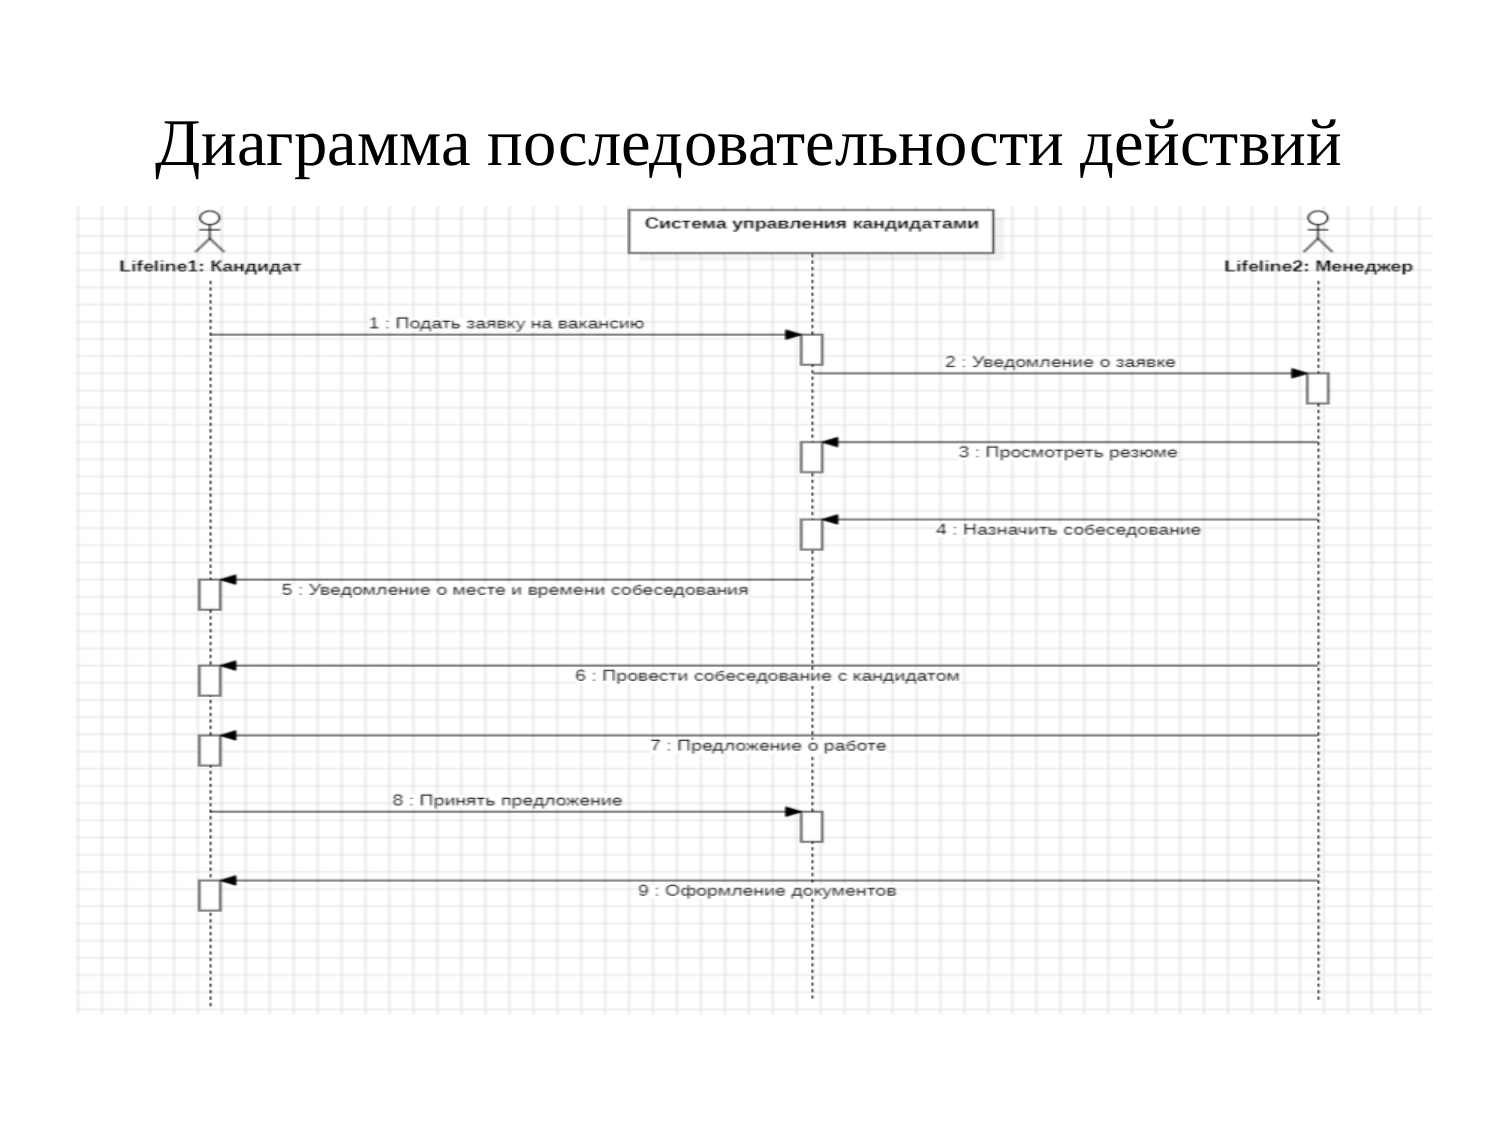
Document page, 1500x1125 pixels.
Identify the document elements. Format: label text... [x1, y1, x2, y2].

picture [75, 206, 1433, 1014]
title Диаграмма последовательности действий [75, 36, 1425, 206]
